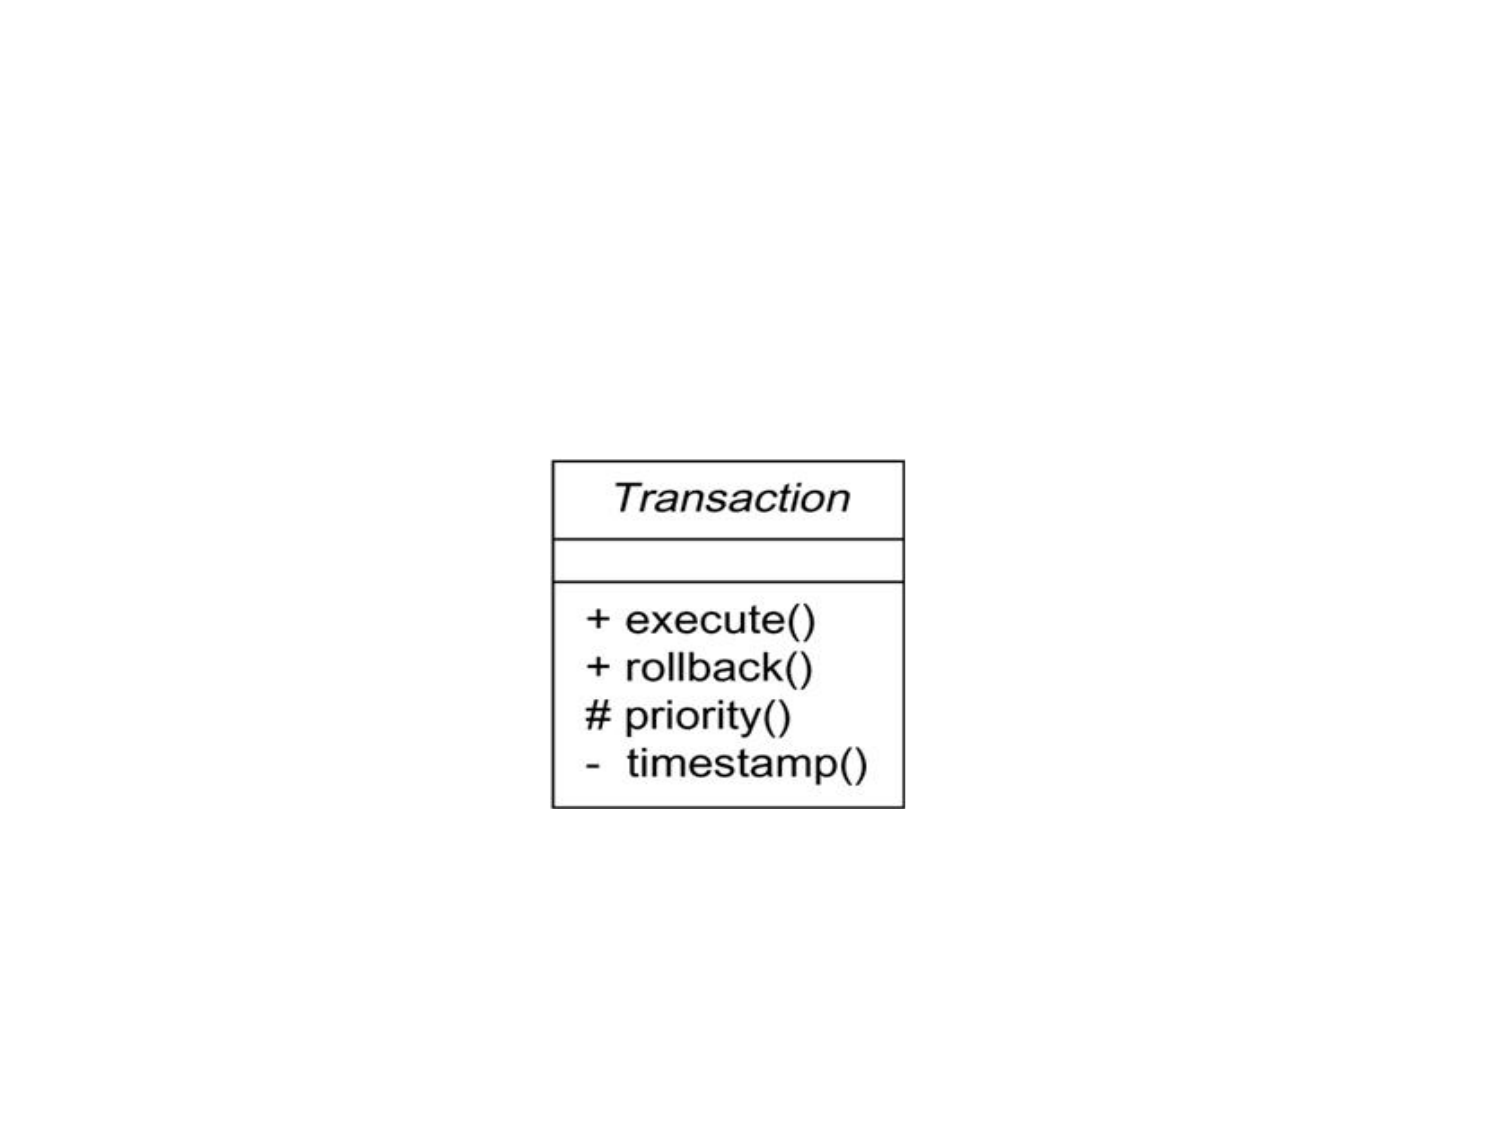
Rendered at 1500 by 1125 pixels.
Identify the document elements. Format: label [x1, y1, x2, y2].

list [549, 458, 906, 809]
